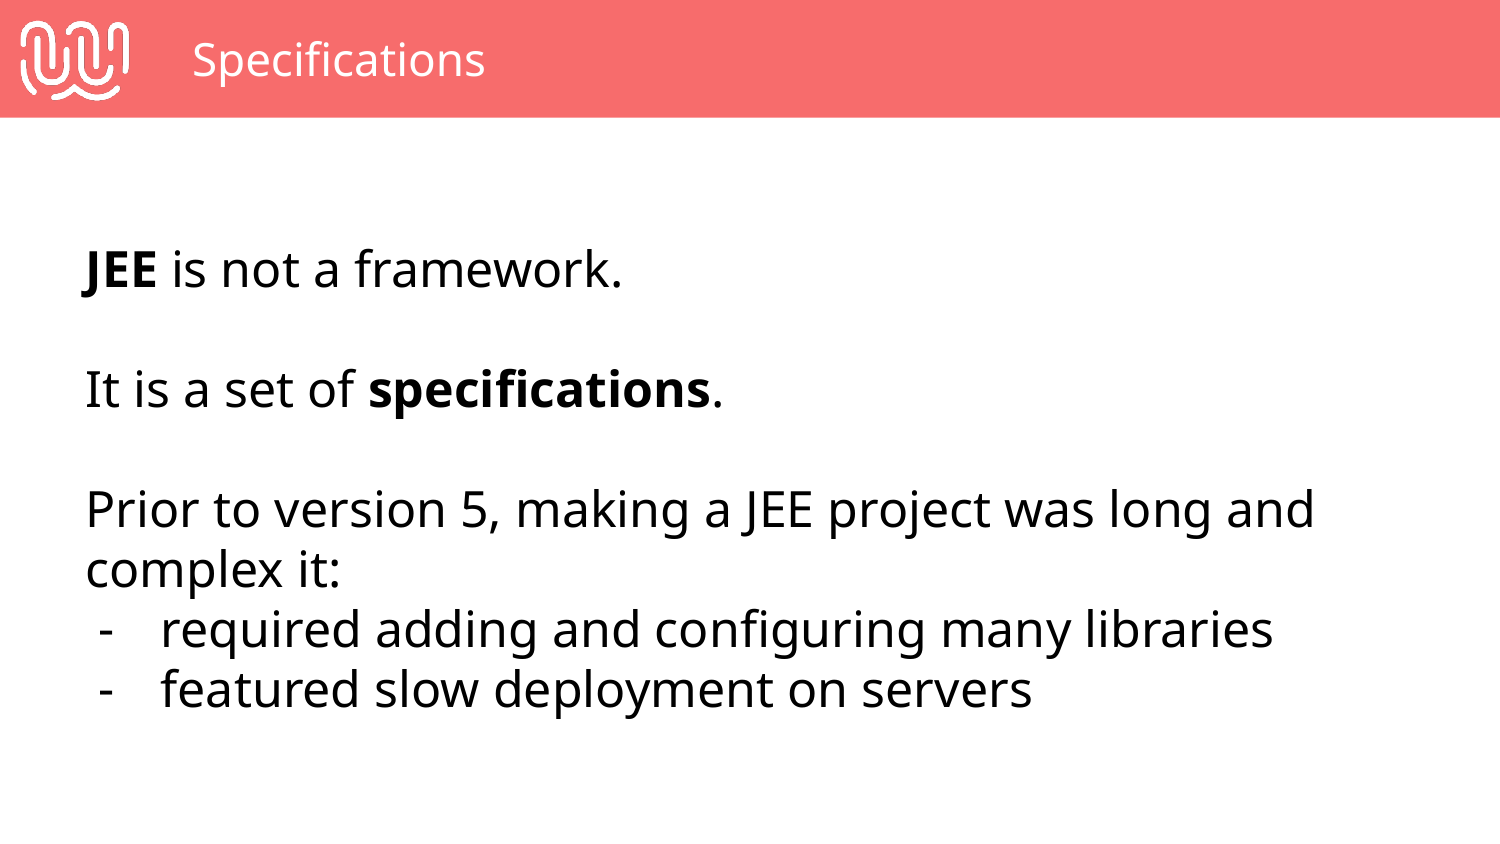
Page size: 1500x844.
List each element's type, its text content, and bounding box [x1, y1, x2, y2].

text_box JEE is not a framework. It is a set of specifications. Prior to version 5, making a JEE project was long and complex it: required adding and configuring many libraries featured slow deployment on servers [70, 134, 1430, 821]
picture [20, 20, 134, 101]
title Specifications [192, 0, 1267, 118]
